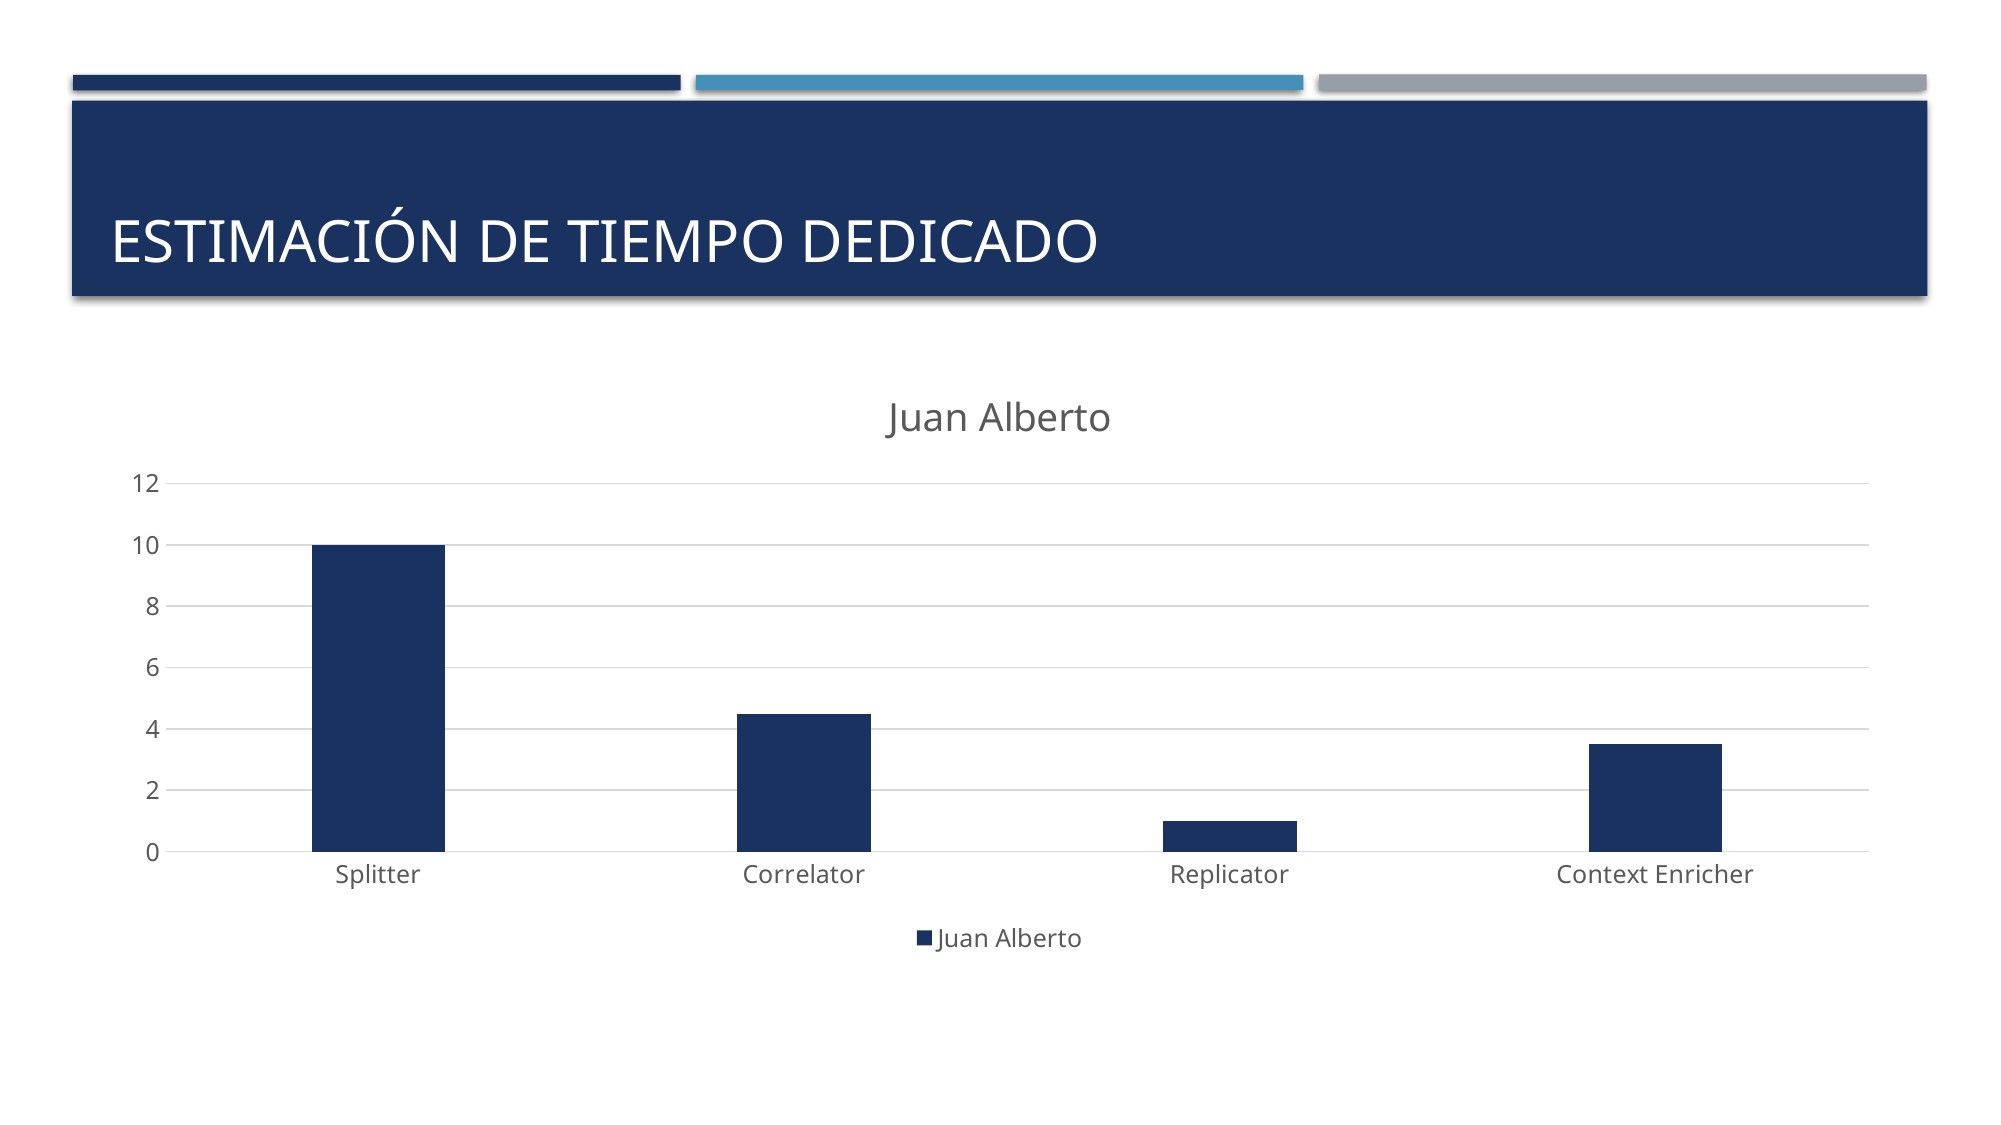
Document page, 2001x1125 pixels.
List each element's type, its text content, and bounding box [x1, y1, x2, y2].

chart [94, 357, 1906, 962]
title Estimación de tiempo dedicado [95, 115, 1905, 282]
